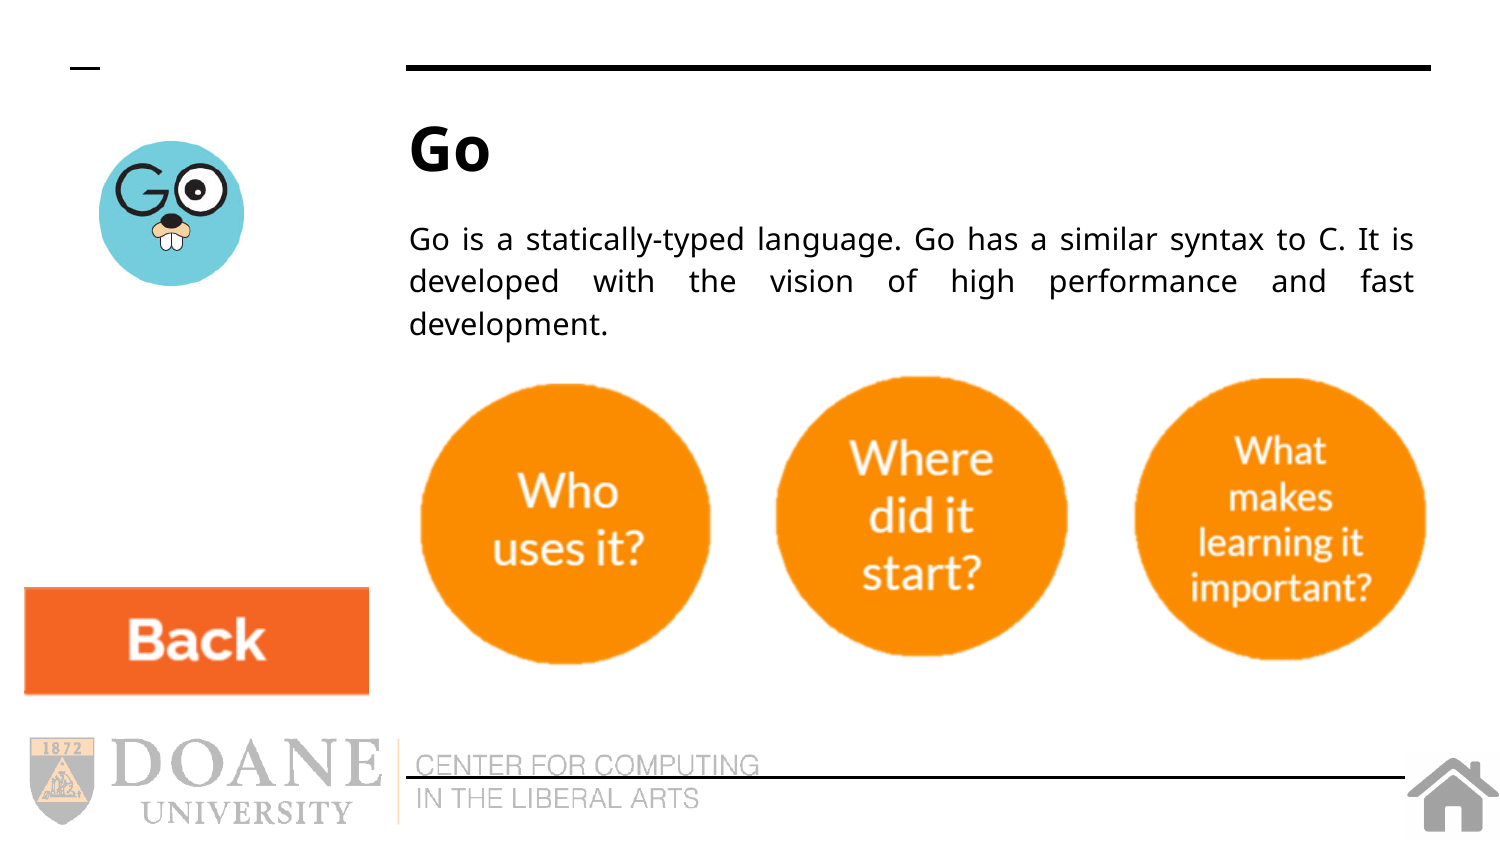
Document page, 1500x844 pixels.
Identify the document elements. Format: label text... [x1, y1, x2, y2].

title Go [393, 94, 1431, 198]
picture [763, 366, 1079, 671]
picture [409, 373, 723, 678]
picture [51, 94, 290, 333]
picture [1405, 747, 1500, 842]
picture [24, 587, 369, 697]
picture [1119, 377, 1431, 674]
list Go is a statically-typed language. Go has a similar syntax to C. It is developed with the vision of high performance and fast development. [393, 198, 1431, 357]
